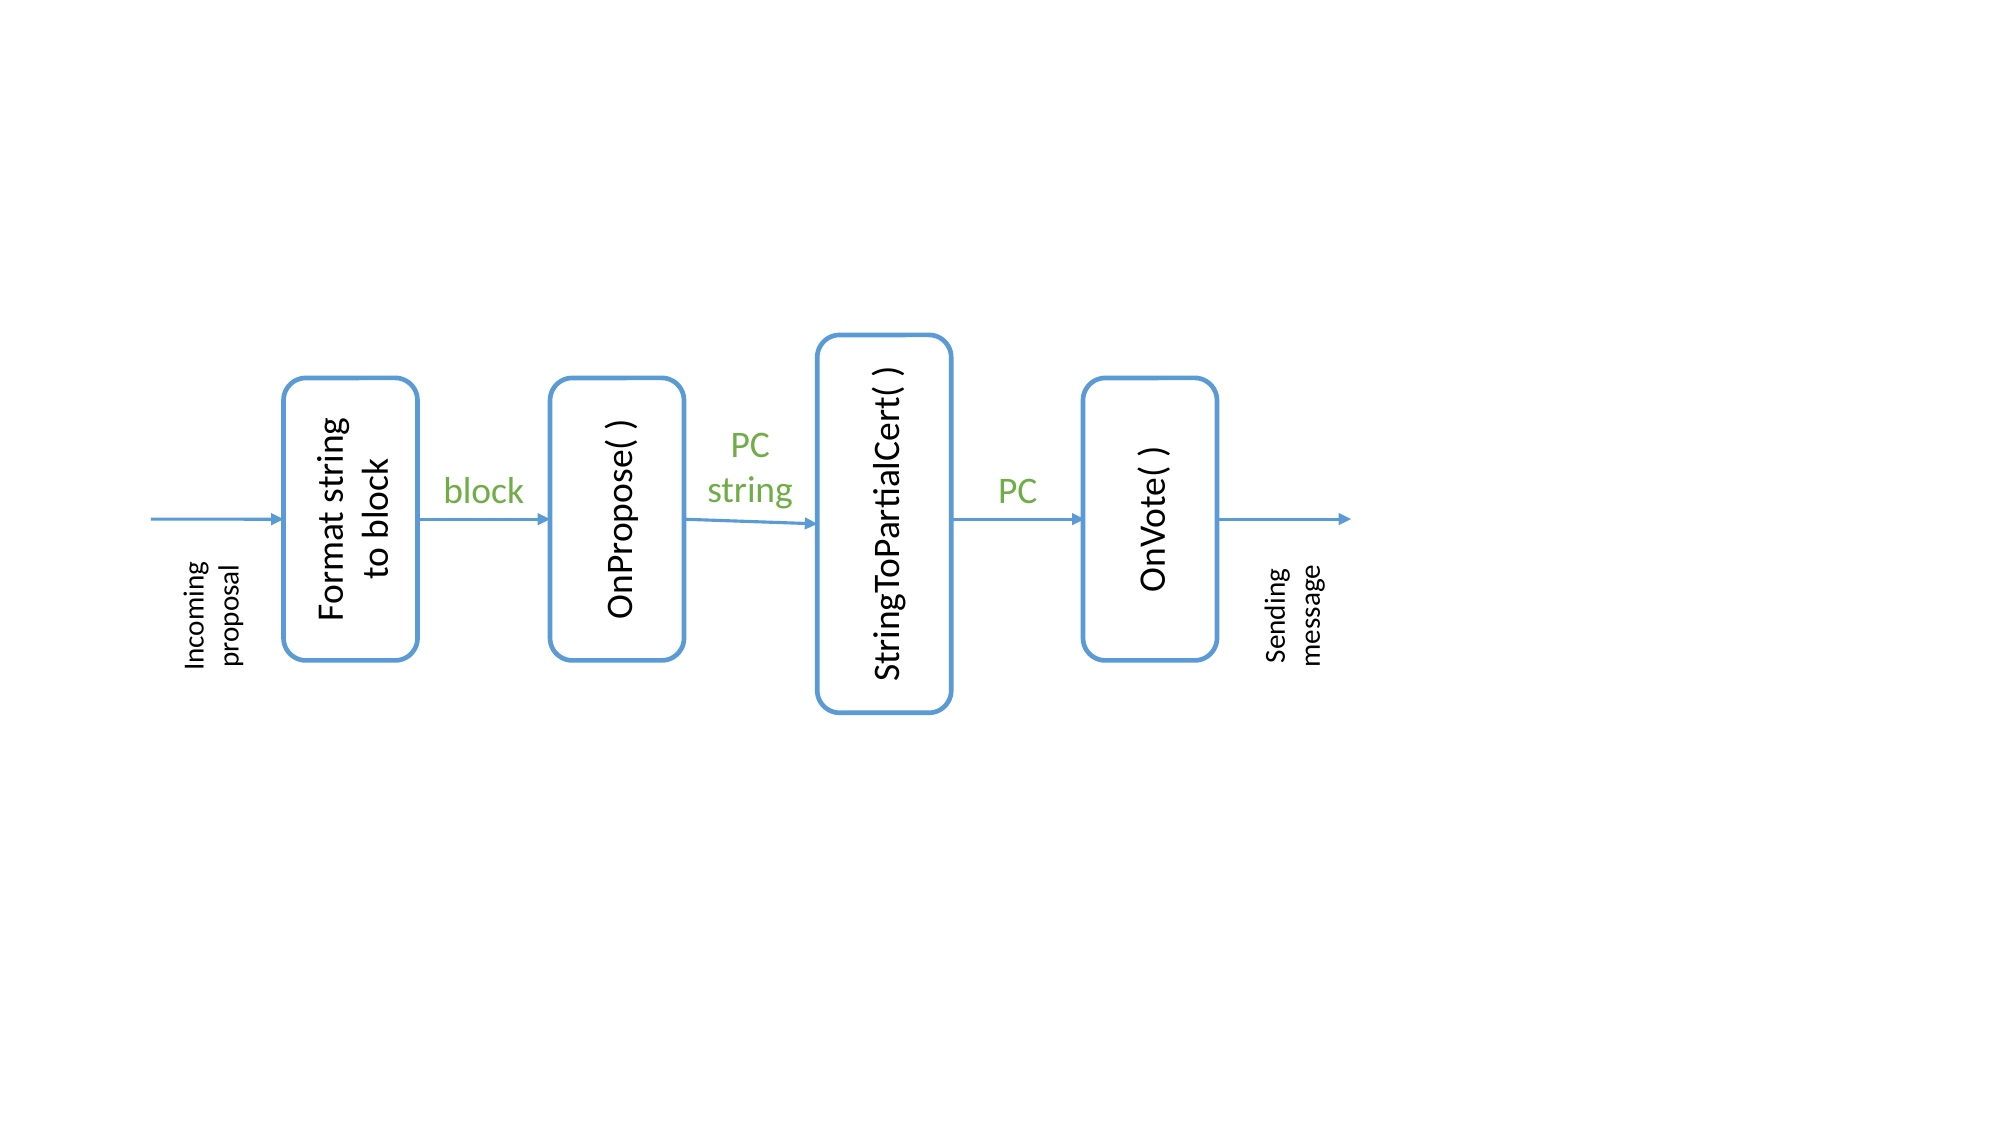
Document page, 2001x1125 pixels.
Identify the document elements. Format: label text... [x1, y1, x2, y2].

text_box block [484, 458, 581, 519]
text_box Sending message [1248, 519, 1333, 713]
text_box OnVote( ) [1081, 376, 1219, 662]
text_box block [386, 458, 483, 519]
text_box PC string [653, 413, 847, 518]
text_box PC [1018, 458, 1115, 519]
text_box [683, 519, 818, 524]
text_box PC [920, 458, 1017, 519]
text_box Format string to block [282, 376, 419, 662]
text_box OnPropose( ) [549, 376, 686, 662]
text_box Incoming proposal [167, 519, 252, 713]
text_box StringToPartialCert( ) [816, 333, 953, 714]
